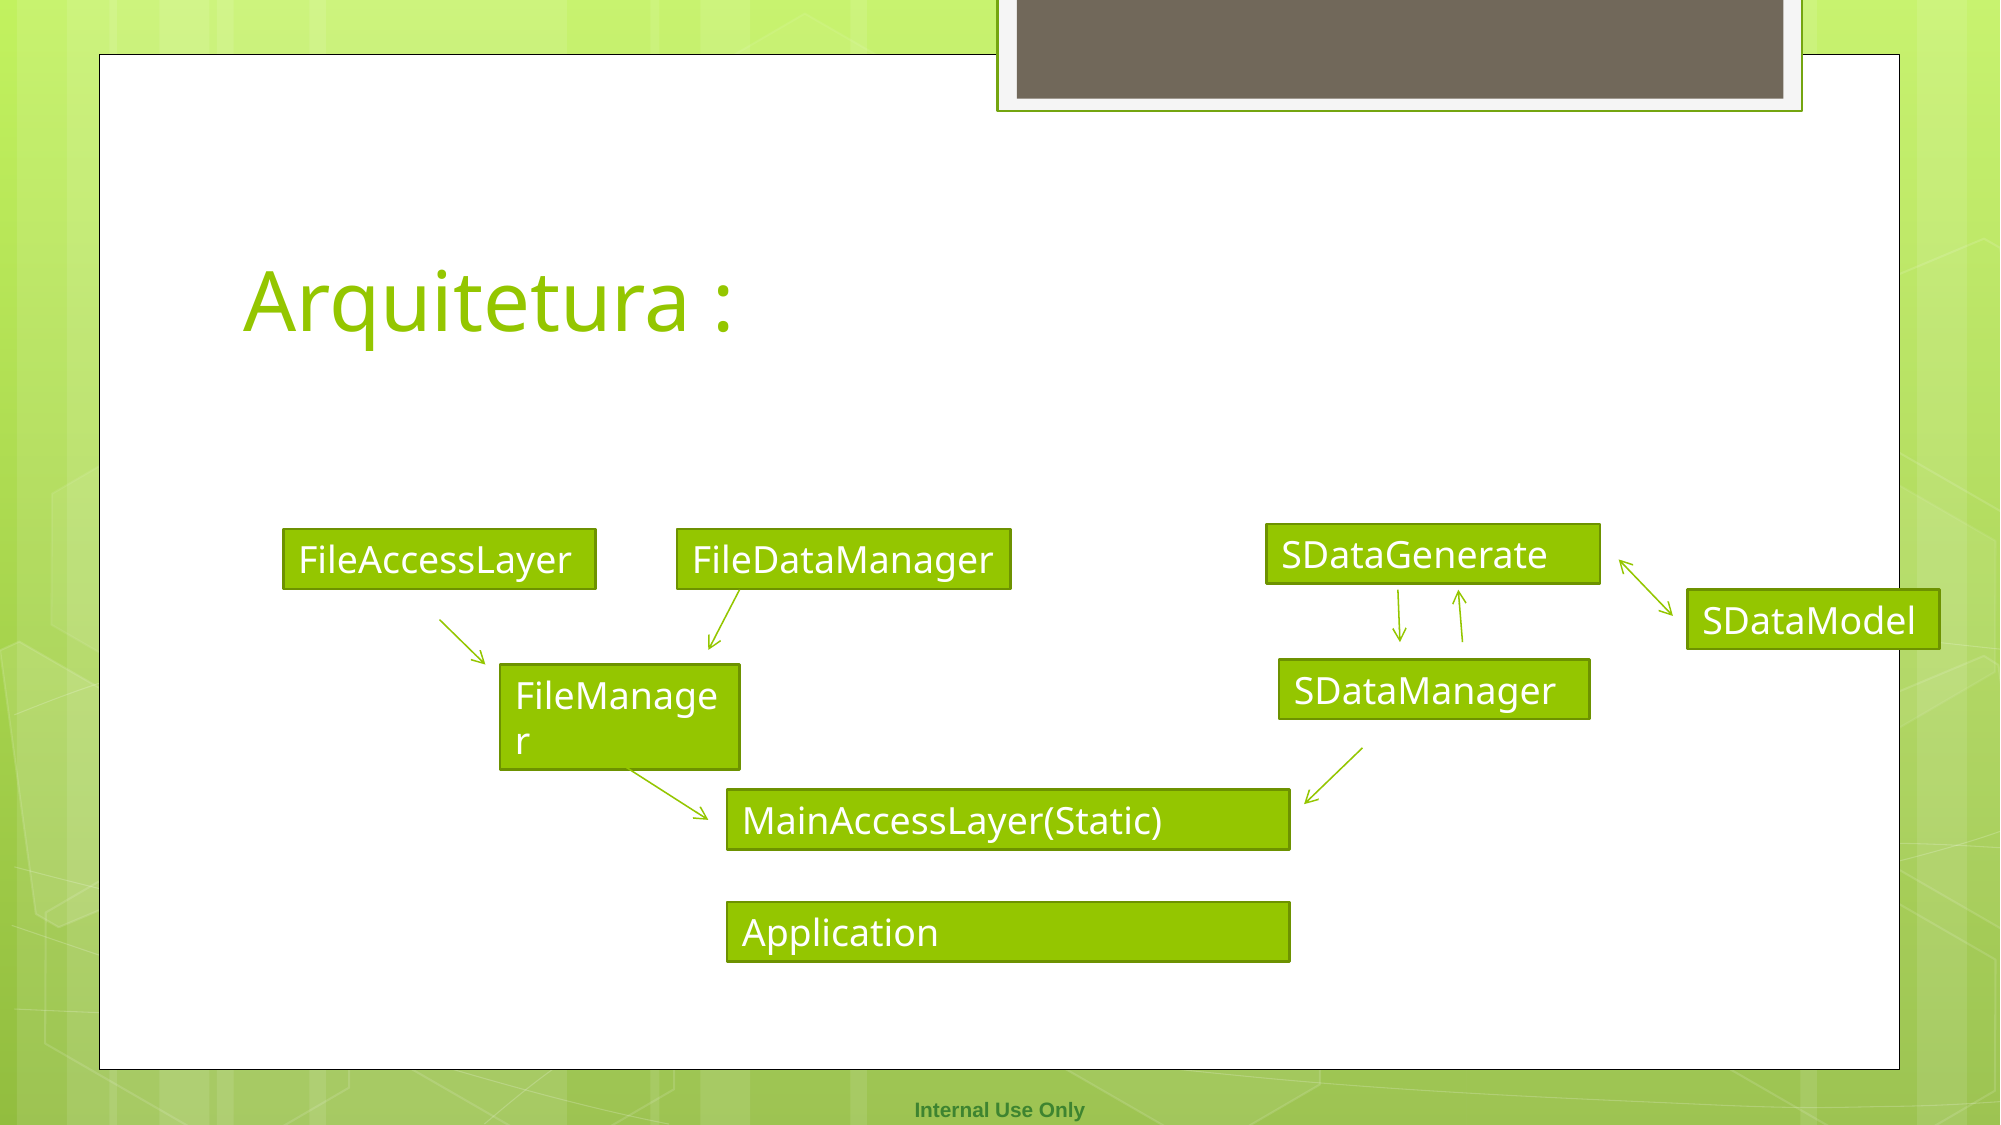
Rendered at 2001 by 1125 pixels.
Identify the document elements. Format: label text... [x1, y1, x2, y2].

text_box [595, 747, 709, 821]
text_box Application [726, 901, 1291, 963]
text_box SDataManager [1278, 658, 1591, 720]
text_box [1303, 747, 1363, 805]
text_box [439, 619, 486, 665]
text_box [1397, 589, 1401, 643]
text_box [1458, 589, 1463, 643]
text_box SDataModel [1686, 588, 1941, 650]
text_box FileAccessLayer [282, 528, 597, 590]
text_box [1618, 559, 1674, 617]
text_box SDataGenerate [1265, 523, 1601, 585]
text_box FileManager [499, 663, 741, 771]
text_box FileDataManager [676, 528, 1012, 590]
title Arquitetura : [228, 168, 1765, 357]
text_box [708, 589, 740, 651]
text_box MainAccessLayer(Static) [726, 788, 1291, 851]
